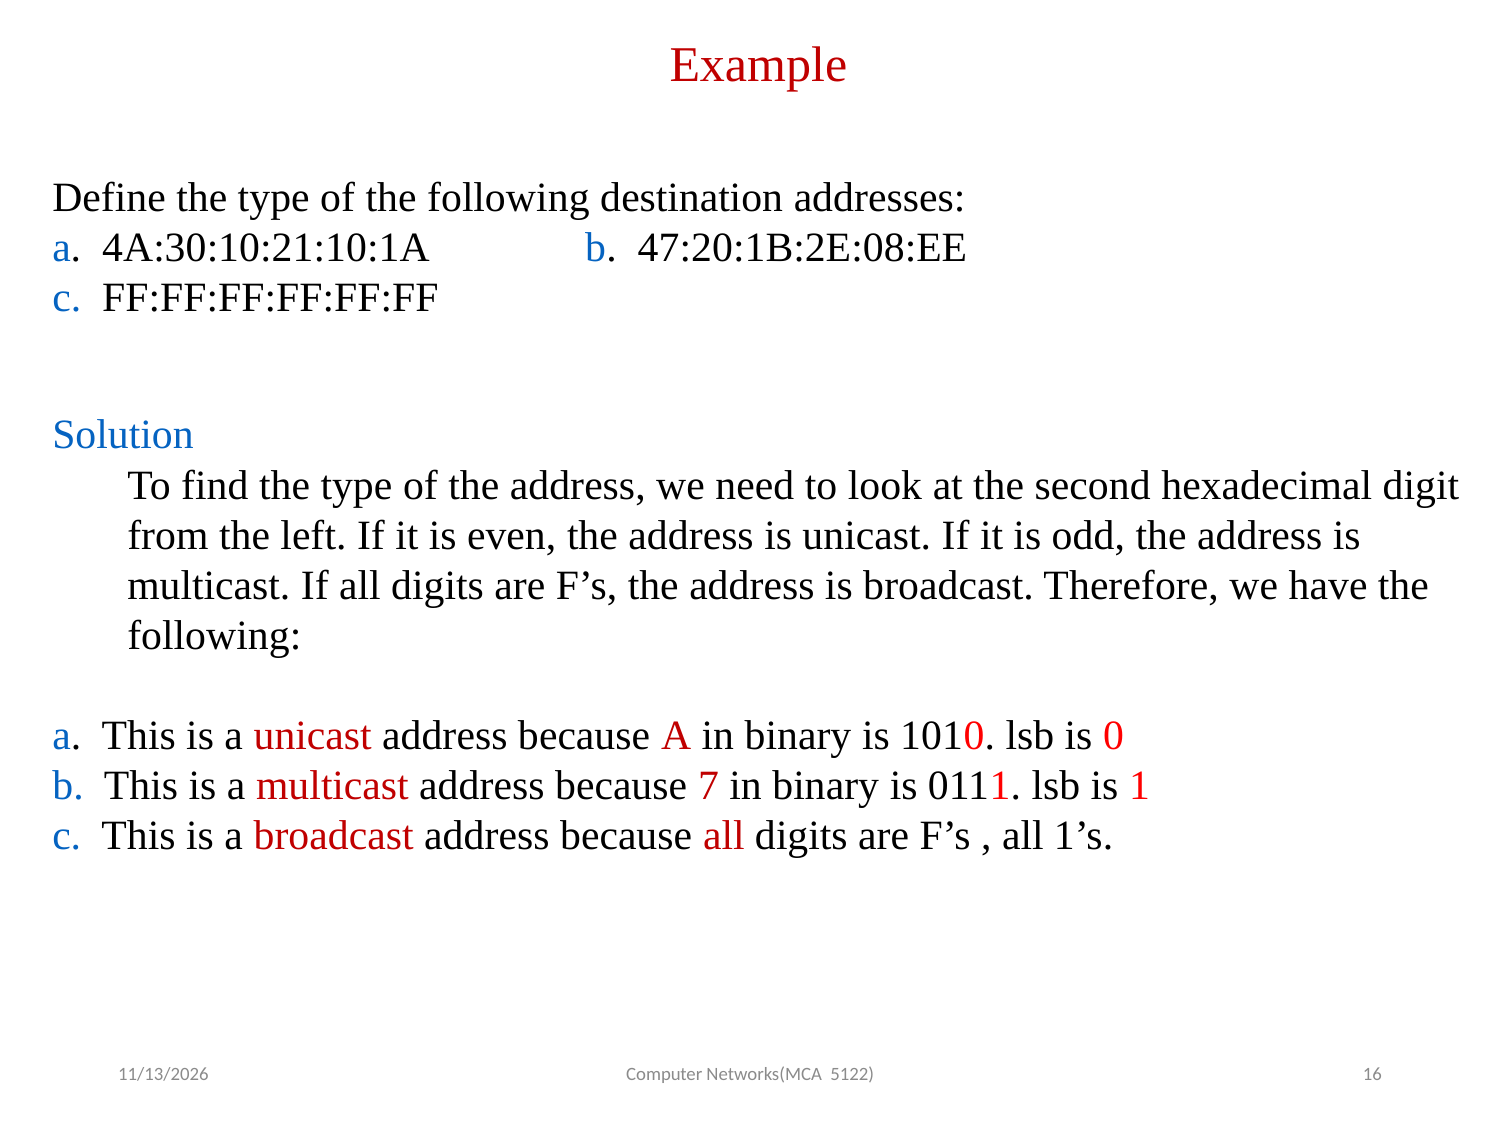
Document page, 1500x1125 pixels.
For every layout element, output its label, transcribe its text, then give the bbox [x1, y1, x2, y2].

slide_number 16 [1059, 1042, 1397, 1103]
text_box Define the type of the following destination addresses: a. 4A:30:10:21:10:1A b. 47:20:1B:2E:08:EE c. FF:FF:FF:FF:FF:FF [37, 162, 1463, 328]
footer Computer Networks(MCA 5122) [496, 1042, 1004, 1103]
text_box Solution To find the type of the address, we need to look at the second hexadecimal digit from the left. If it is even, the address is unicast. If it is odd, the address is multicast. If all digits are F’s, the address is broadcast. Therefore, we have the following: a. This is a unicast address because A in binary is 1010. lsb is 0 b. This is a multicast address because 7 in binary is 0111. lsb is 1 c. This is a broadcast address because all digits are F’s , all 1’s. [37, 399, 1500, 865]
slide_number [103, 1042, 441, 1103]
text_box Example [654, 23, 863, 99]
